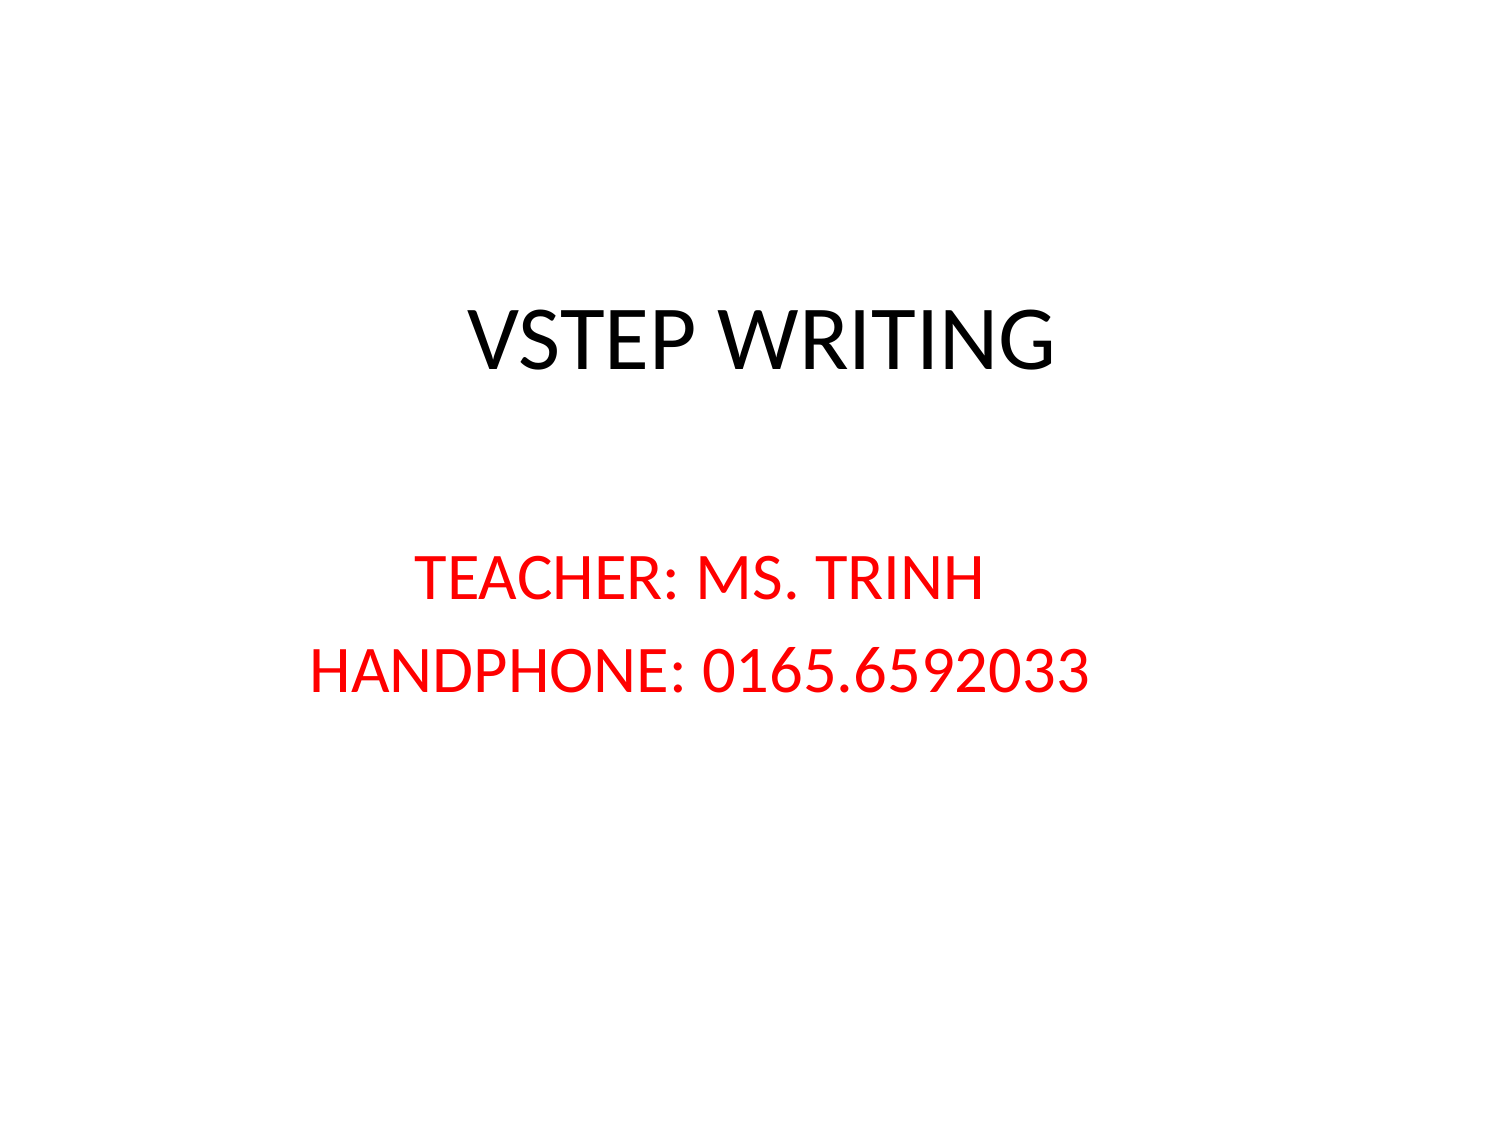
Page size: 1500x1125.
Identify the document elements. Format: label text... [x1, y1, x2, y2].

subtitle TEACHER: MS. TRINH HANDPHONE: 0165.6592033 [125, 525, 1275, 925]
title VSTEP WRITING [125, 212, 1400, 454]
